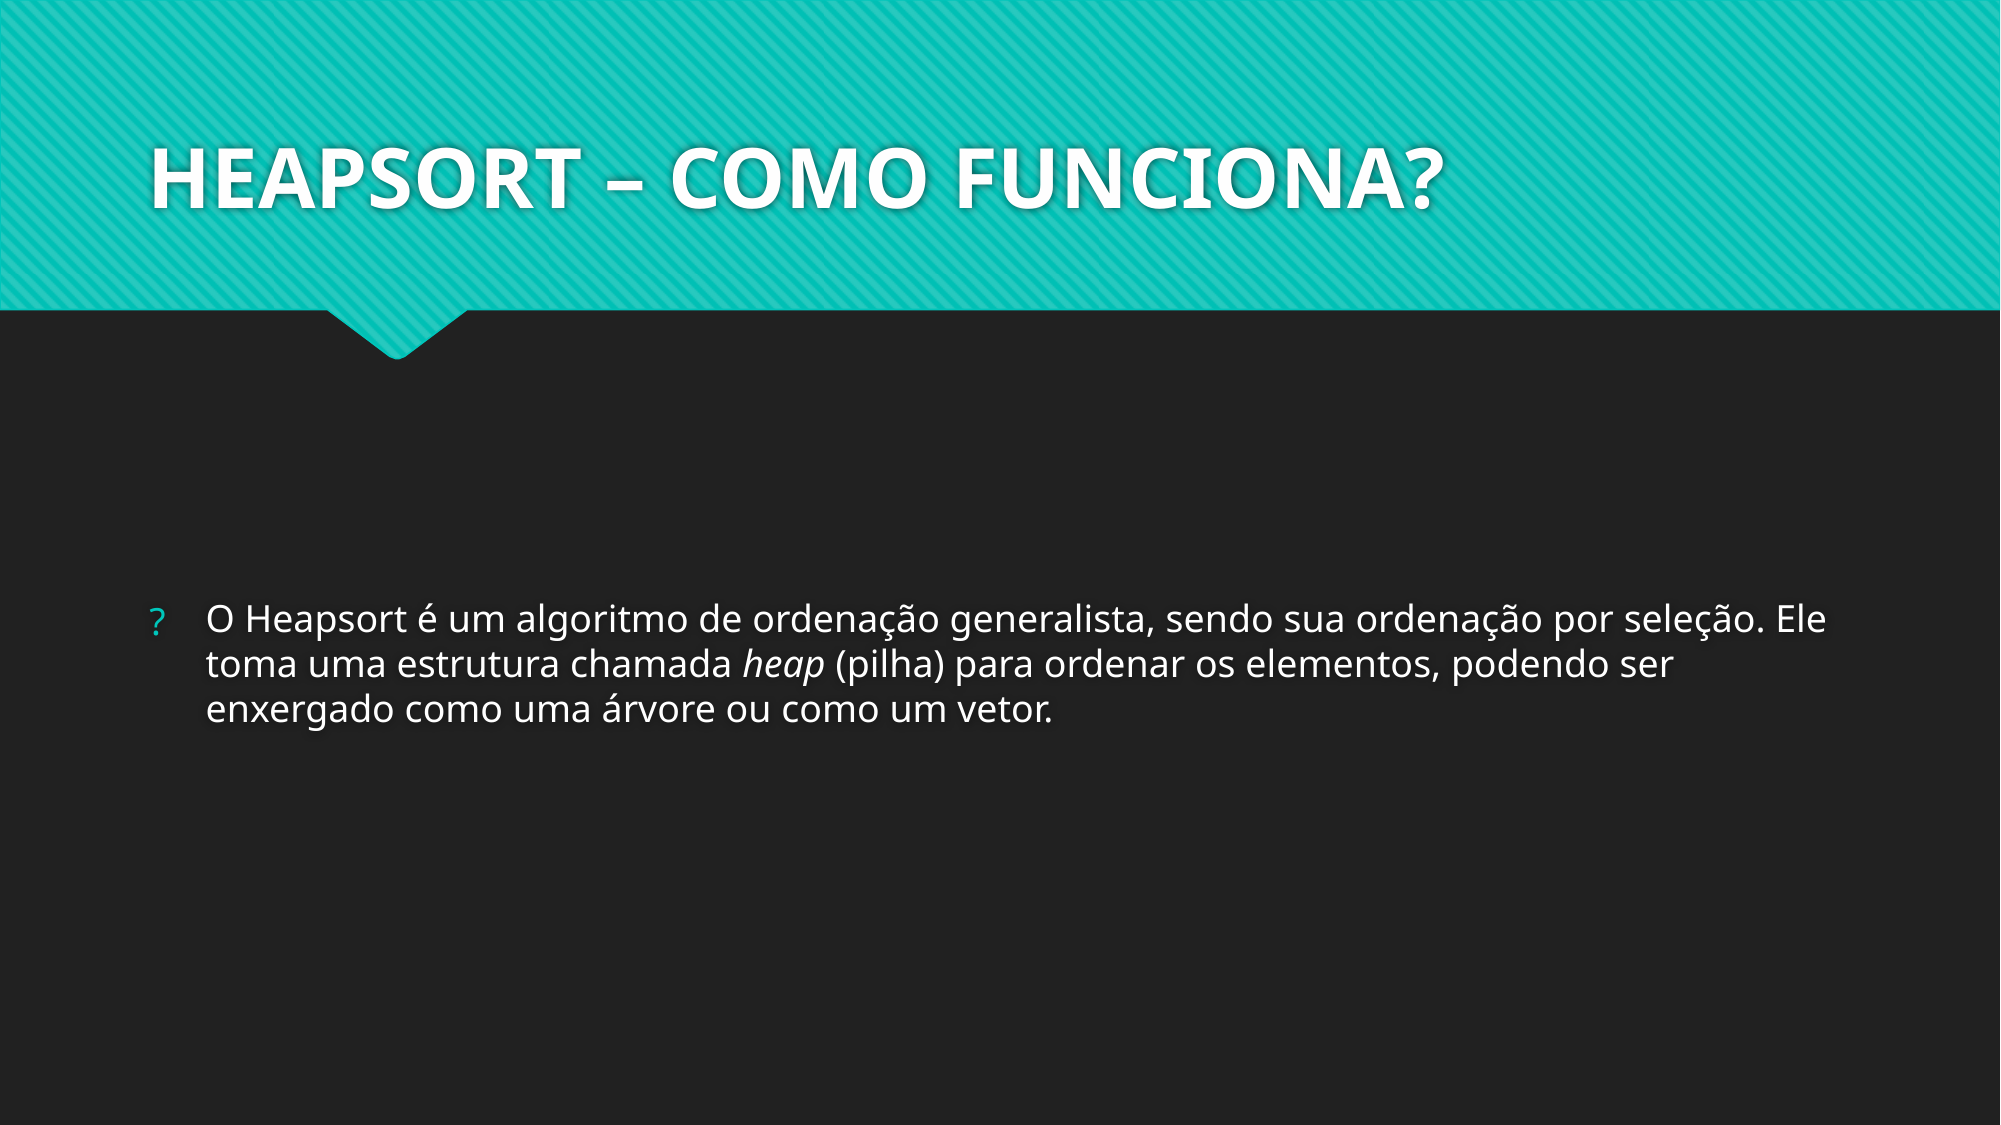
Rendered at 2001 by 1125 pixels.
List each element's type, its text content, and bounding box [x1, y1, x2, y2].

list O Heapsort é um algoritmo de ordenação generalista, sendo sua ordenação por seleção. Ele toma uma estrutura chamada heap (pilha) para ordenar os elementos, podendo ser enxergado como uma árvore ou como um vetor. [134, 364, 1866, 962]
title HEAPSORT – COMO FUNCIONA? [132, 73, 1868, 233]
picture [1, 1, 1999, 357]
